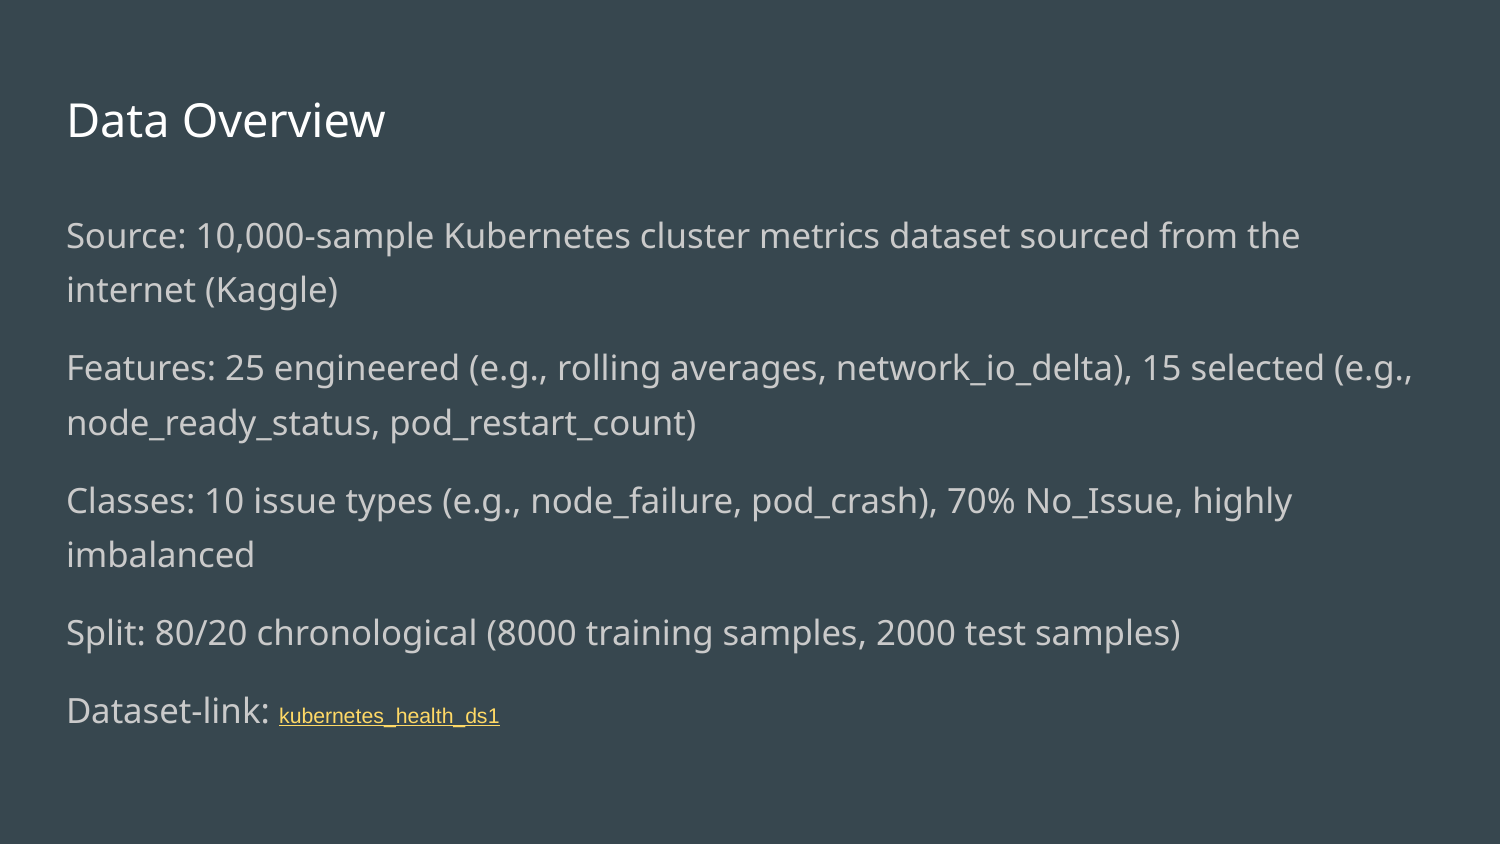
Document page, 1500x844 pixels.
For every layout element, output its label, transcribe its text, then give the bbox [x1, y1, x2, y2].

title Data Overview [51, 72, 1449, 167]
list Source: 10,000-sample Kubernetes cluster metrics dataset sourced from the internet (Kaggle) Features: 25 engineered (e.g., rolling averages, network_io_delta), 15 selected (e.g., node_ready_status, pod_restart_count) Classes: 10 issue types (e.g., node_failure, pod_crash), 70% No_Issue, highly imbalanced Split: 80/20 chronological (8000 training samples, 2000 test samples) Dataset-link: kubernetes_health_ds1 [51, 189, 1449, 750]
